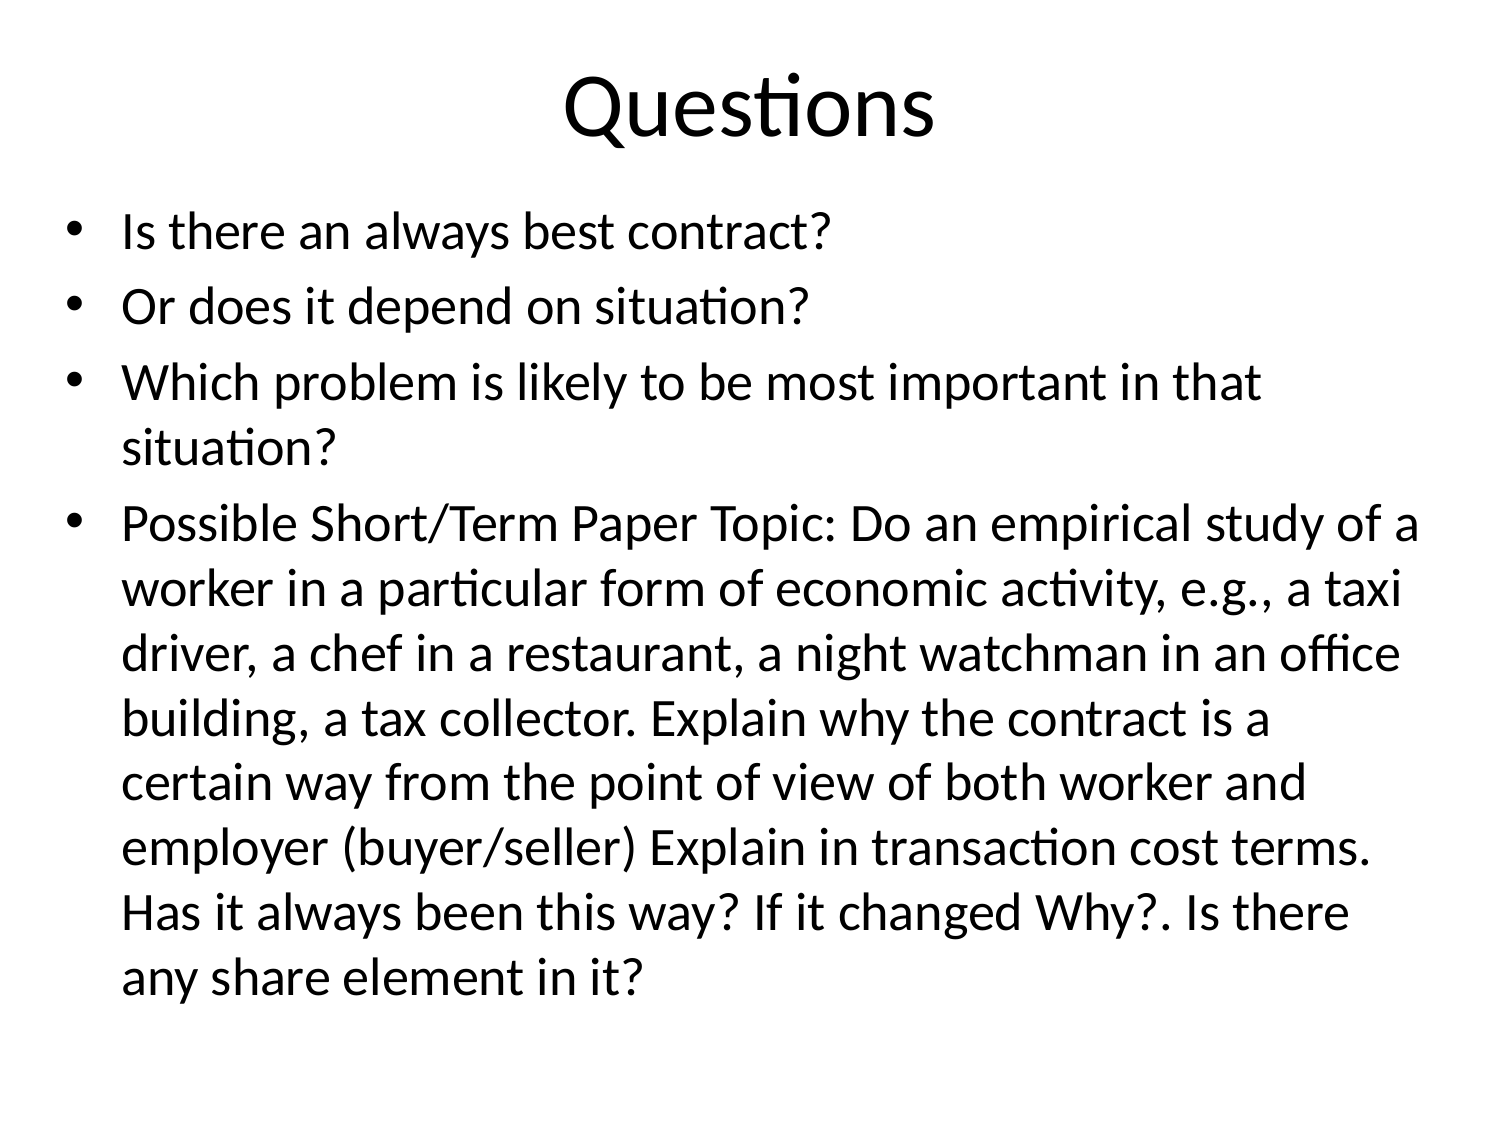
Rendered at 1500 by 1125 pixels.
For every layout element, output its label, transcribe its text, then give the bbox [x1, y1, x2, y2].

title Questions [75, 37, 1425, 163]
list Is there an always best contract? Or does it depend on situation? Which problem is likely to be most important in that situation? Possible Short/Term Paper Topic: Do an empirical study of a worker in a particular form of economic activity, e.g., a taxi driver, a chef in a restaurant, a night watchman in an office building, a tax collector. Explain why the contract is a certain way from the point of view of both worker and employer (buyer/seller) Explain in transaction cost terms. Has it always been this way? If it changed Why?. Is there any share element in it? [50, 187, 1438, 1025]
